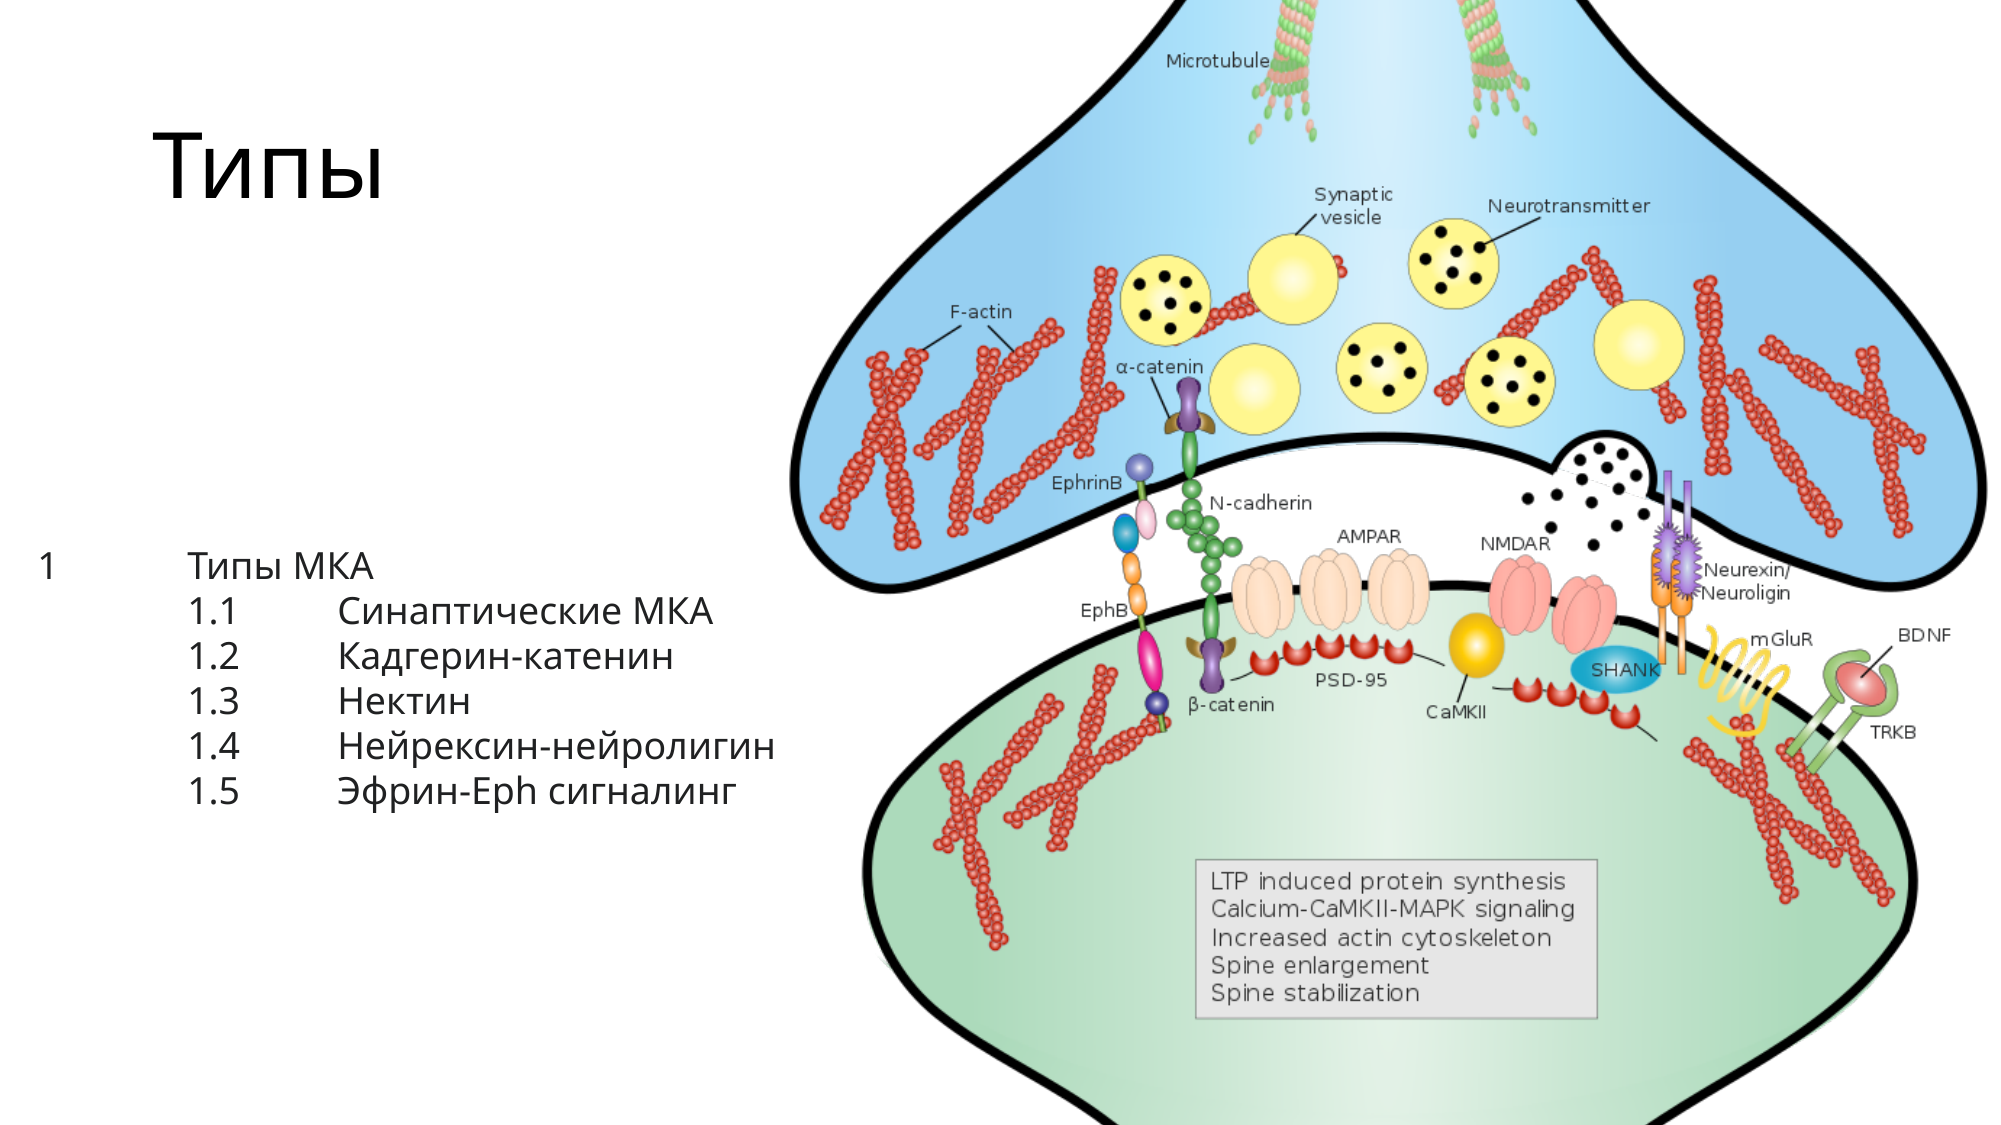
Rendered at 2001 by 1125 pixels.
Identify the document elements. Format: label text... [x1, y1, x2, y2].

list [649, 0, 2000, 1125]
text_box 1 Типы МКА 1.1 Синаптические МКА 1.2 Кадгерин-катенин 1.3 Нектин 1.4 Нейрексин-нейролигин 1.5 Эфрин-Eph сигналинг [22, 534, 649, 820]
title Типы [137, 59, 649, 278]
